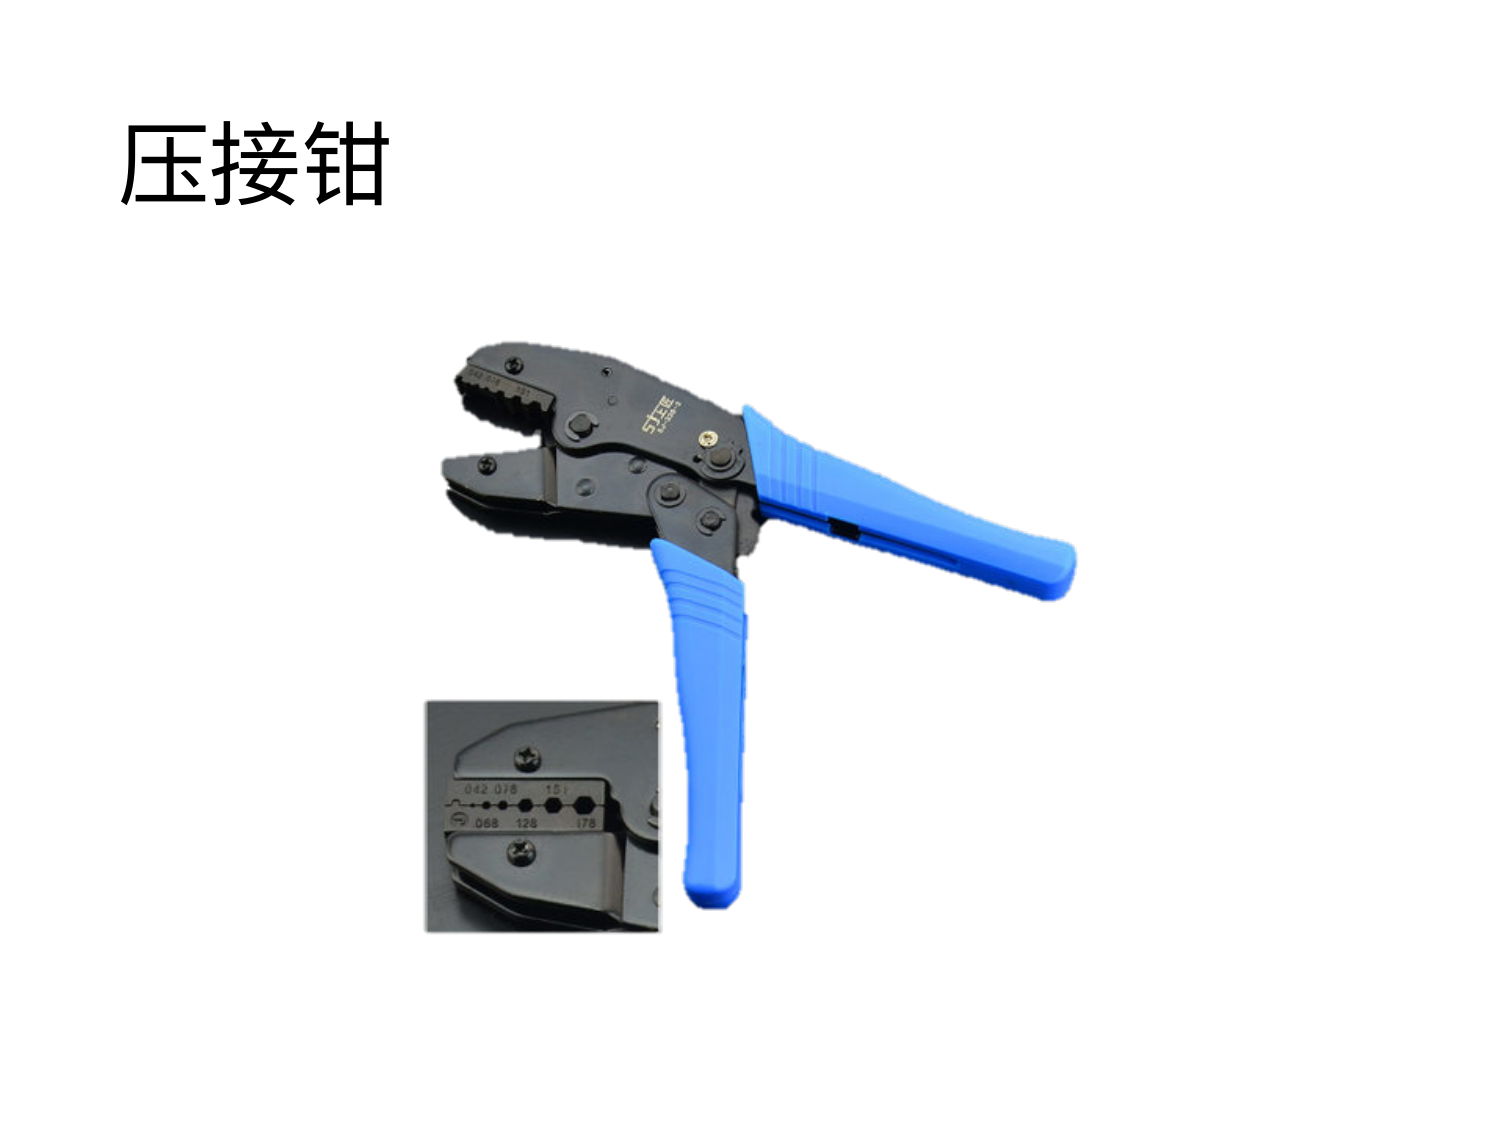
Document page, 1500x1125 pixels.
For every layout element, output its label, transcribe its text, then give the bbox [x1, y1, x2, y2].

picture [414, 277, 1086, 950]
title 压接钳 [103, 59, 1397, 278]
